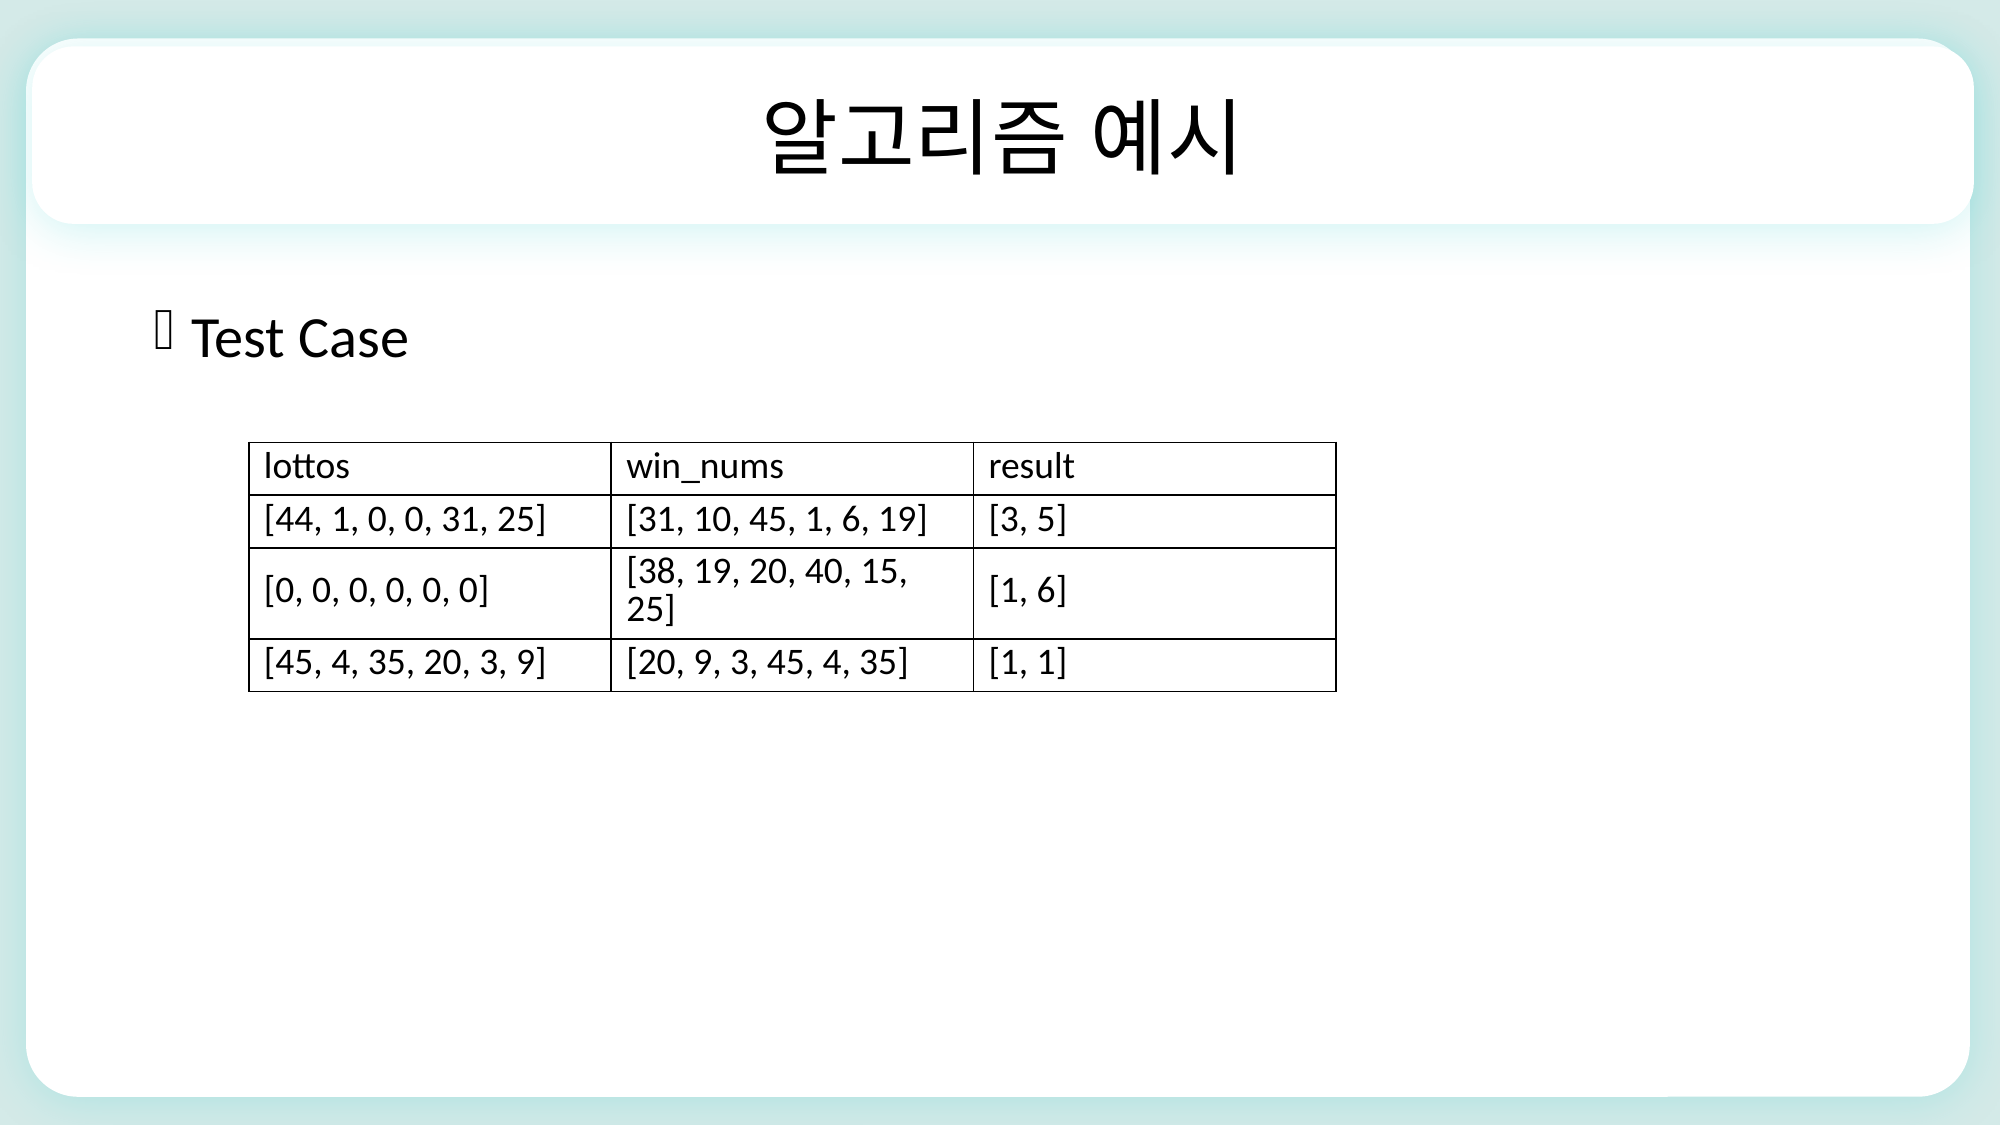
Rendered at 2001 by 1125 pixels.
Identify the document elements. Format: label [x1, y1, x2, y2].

text_box [0, 0, 2000, 1125]
